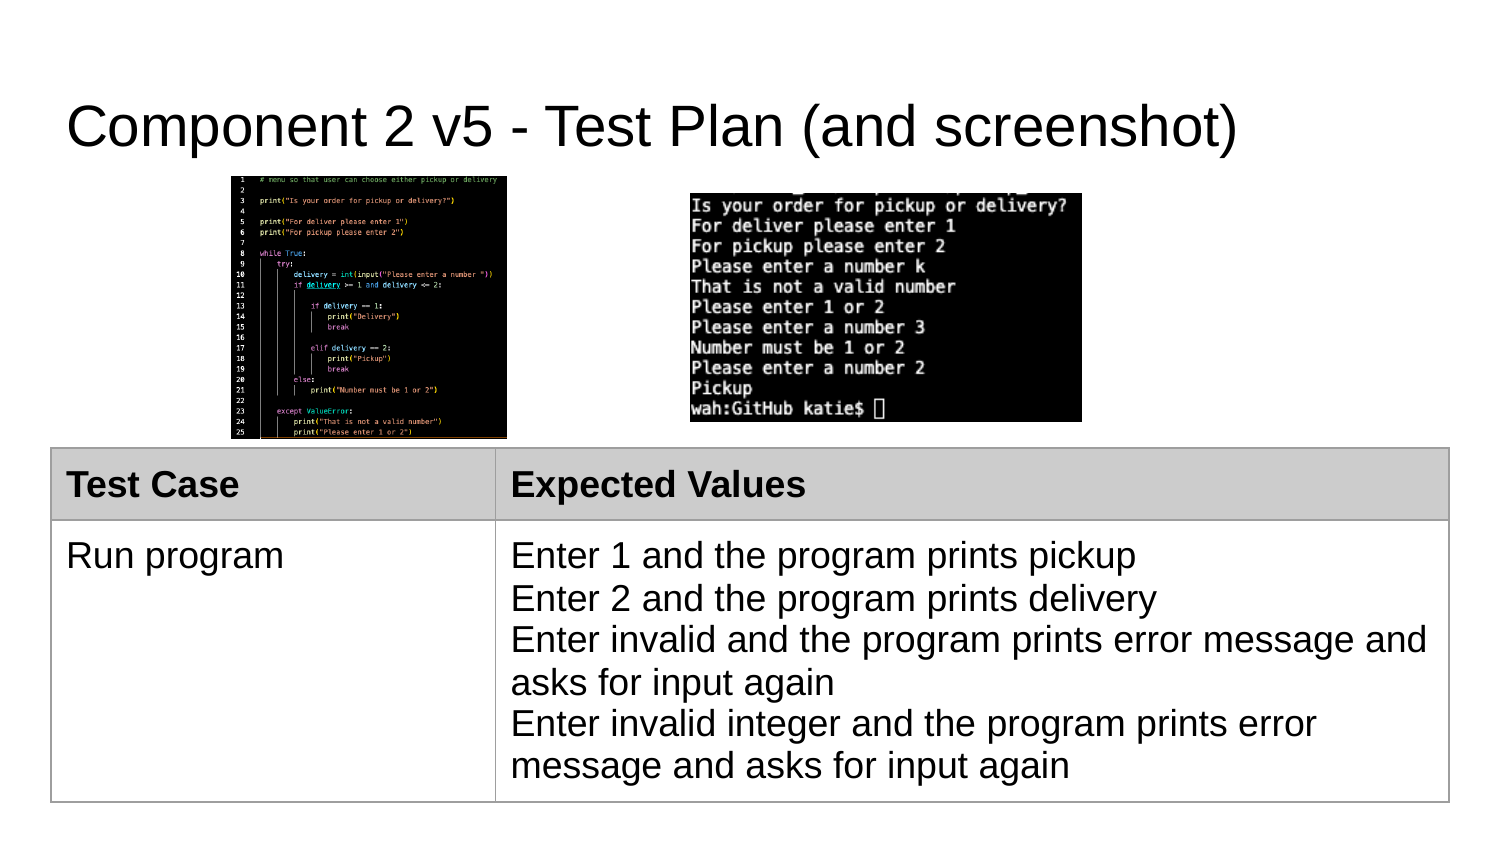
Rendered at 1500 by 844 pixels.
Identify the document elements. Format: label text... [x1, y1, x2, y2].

table_cell Enter 1 and the program prints pickup Enter 2 and the program prints delivery Enter invalid and the program prints error message and asks for input again Enter invalid integer and the program prints error message and asks for input again [496, 521, 1448, 801]
table_header Test Case [52, 449, 495, 519]
table_header Expected Values [496, 449, 1448, 519]
title Component 2 v5 - Test Plan (and screenshot) [51, 72, 1449, 167]
picture [231, 176, 507, 439]
picture [690, 192, 1082, 423]
table_cell Run program [52, 521, 495, 801]
